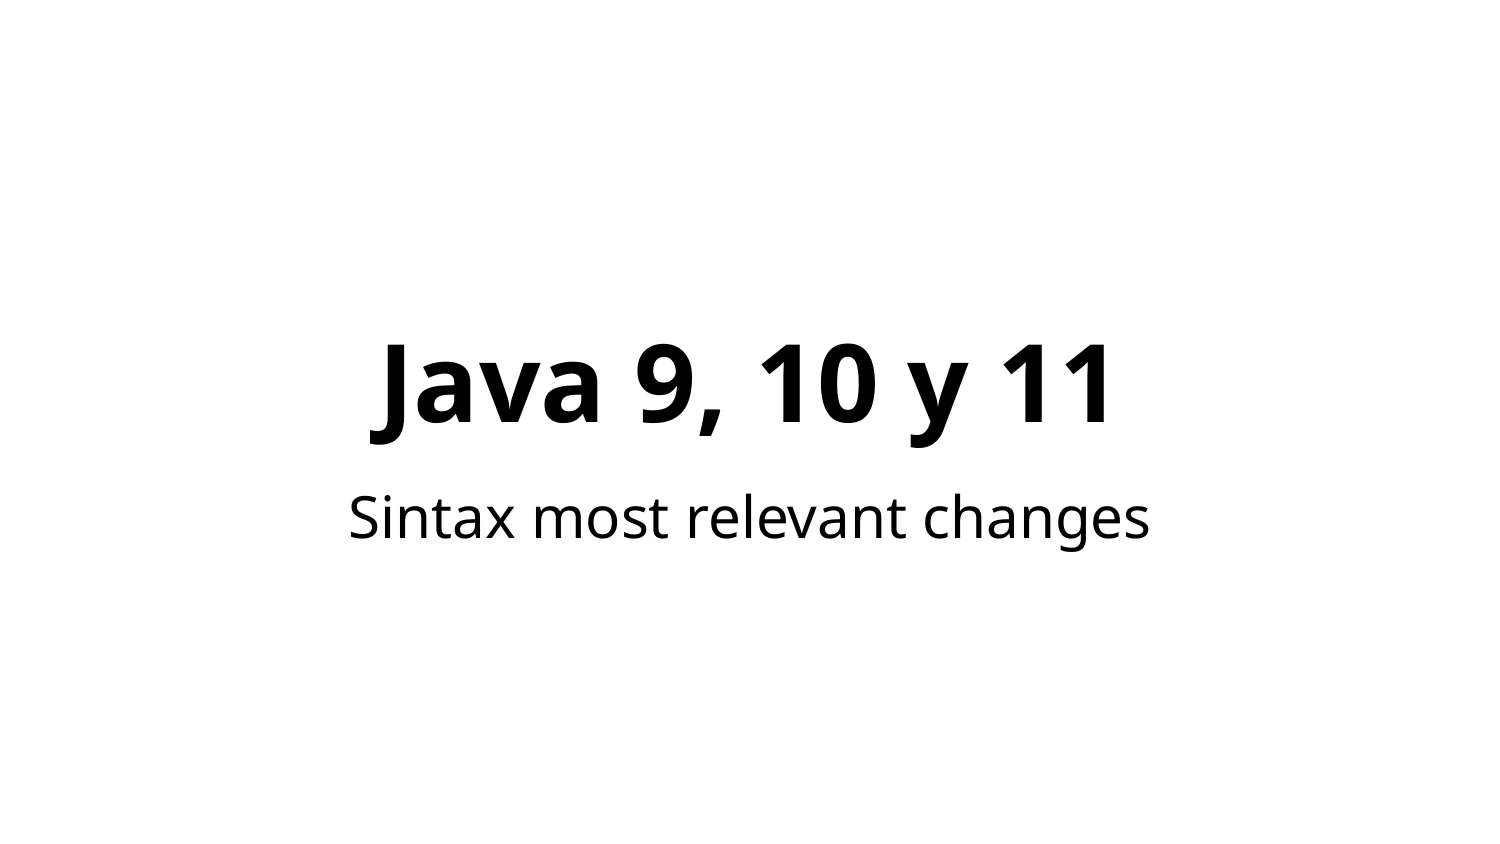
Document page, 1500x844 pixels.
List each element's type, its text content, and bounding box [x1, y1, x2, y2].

subtitle Sintax most relevant changes [51, 464, 1449, 595]
title Java 9, 10 y 11 [51, 122, 1449, 459]
